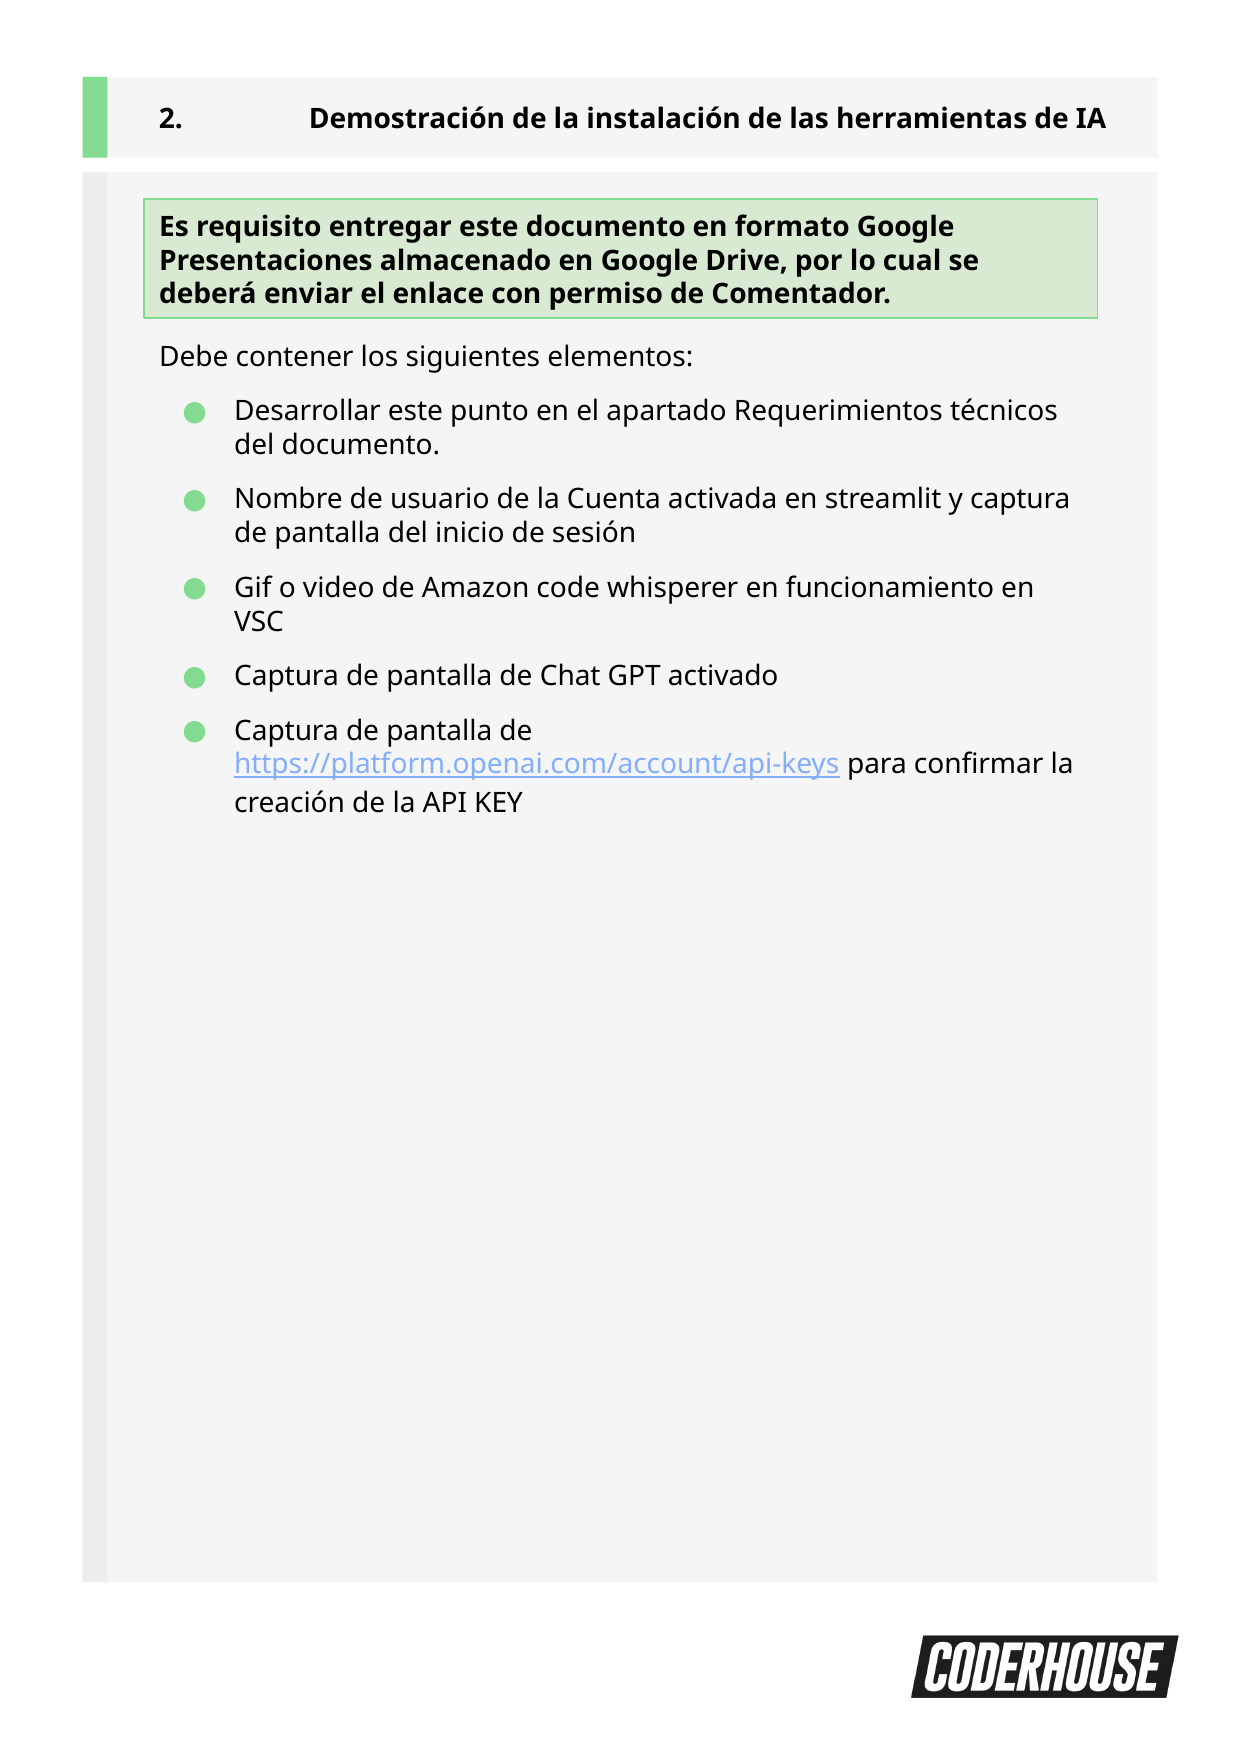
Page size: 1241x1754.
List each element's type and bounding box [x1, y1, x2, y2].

text_box [82, 76, 1158, 158]
picture [902, 1630, 1185, 1703]
text_box [82, 171, 1158, 1583]
